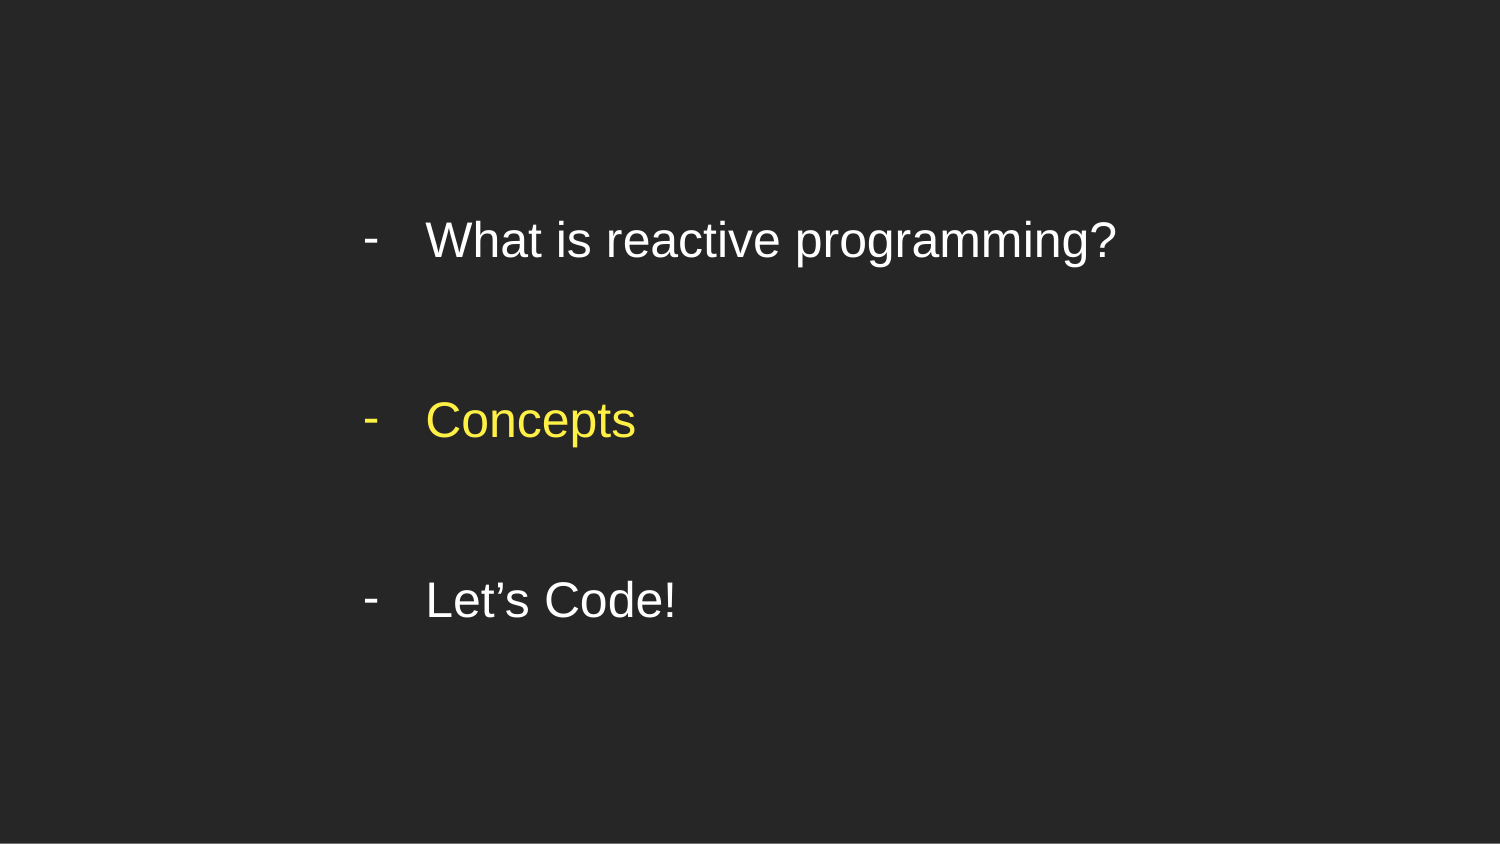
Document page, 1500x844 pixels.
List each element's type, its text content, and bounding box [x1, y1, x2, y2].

text_box What is reactive programming? Concepts Let’s Code! [335, 191, 1165, 652]
